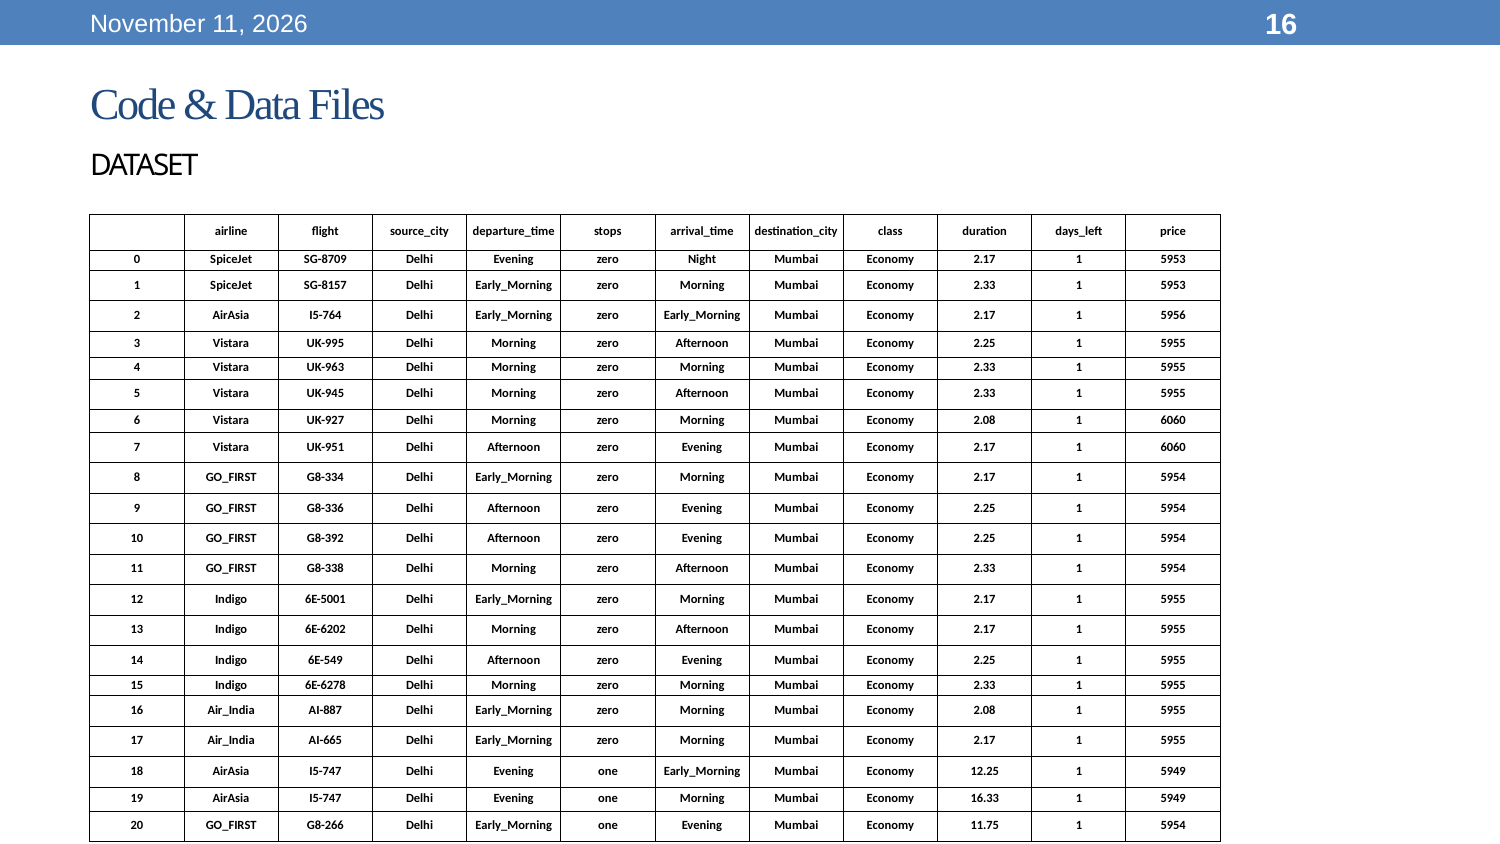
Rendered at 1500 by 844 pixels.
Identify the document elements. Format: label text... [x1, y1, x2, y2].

table_cell zero [561, 727, 655, 756]
table_cell Early_Morning [467, 585, 560, 615]
table_cell GO_FIRST [185, 524, 278, 554]
table_cell Evening [656, 524, 749, 554]
table_cell Delhi [373, 410, 466, 432]
table_cell 1 [1032, 585, 1125, 615]
table_cell 1 [1032, 380, 1125, 409]
table_cell AirAsia [185, 757, 278, 787]
table_cell Delhi [373, 646, 466, 675]
table_cell 6E-549 [279, 646, 372, 675]
table_cell Mumbai [750, 358, 843, 379]
table_cell Delhi [373, 251, 466, 270]
table_cell Evening [656, 494, 749, 523]
table_cell one [561, 812, 655, 841]
table_cell Evening [467, 788, 560, 811]
table_cell 2.33 [938, 380, 1031, 409]
table_cell Economy [844, 271, 937, 300]
table_cell Morning [656, 676, 749, 695]
table_cell 1 [1032, 696, 1125, 726]
table_cell Morning [656, 410, 749, 432]
table_header destination_city [750, 215, 843, 250]
table_cell 5953 [1126, 251, 1220, 270]
table_cell Delhi [373, 271, 466, 300]
table_cell UK-927 [279, 410, 372, 432]
table_cell Delhi [373, 301, 466, 331]
table_cell 1 [1032, 524, 1125, 554]
table_cell Early_Morning [467, 301, 560, 331]
table_cell 5955 [1126, 585, 1220, 615]
table_cell zero [561, 494, 655, 523]
table_cell I5-747 [279, 788, 372, 811]
table_cell 5 [90, 380, 184, 409]
table_cell Morning [467, 380, 560, 409]
table_cell Economy [844, 585, 937, 615]
table_header price [1126, 215, 1220, 250]
table_cell Evening [656, 646, 749, 675]
table_cell 6E-6202 [279, 616, 372, 645]
table_cell Economy [844, 251, 937, 270]
table_cell 13 [90, 616, 184, 645]
table_cell 5954 [1126, 524, 1220, 554]
table_cell I5-764 [279, 301, 372, 331]
table_cell zero [561, 271, 655, 300]
table_cell Early_Morning [656, 301, 749, 331]
table_cell Delhi [373, 676, 466, 695]
table_cell 5954 [1126, 812, 1220, 841]
table_cell zero [561, 251, 655, 270]
table_cell 5949 [1126, 757, 1220, 787]
table_cell Morning [467, 555, 560, 584]
table_cell Morning [656, 696, 749, 726]
table_cell 1 [1032, 812, 1125, 841]
table_cell Vistara [185, 358, 278, 379]
table_cell Mumbai [750, 494, 843, 523]
table_cell Indigo [185, 616, 278, 645]
table_cell Mumbai [750, 410, 843, 432]
table_cell 1 [1032, 757, 1125, 787]
table_header class [844, 215, 937, 250]
table_cell Afternoon [656, 380, 749, 409]
table_cell 2.17 [938, 727, 1031, 756]
table_cell G8-392 [279, 524, 372, 554]
table_cell zero [561, 676, 655, 695]
table_cell G8-334 [279, 463, 372, 493]
table_cell 0 [90, 251, 184, 270]
table_cell 6060 [1126, 433, 1220, 462]
table_cell zero [561, 524, 655, 554]
title Code & Data Files DATASET [75, 67, 1425, 190]
table_cell 5955 [1126, 646, 1220, 675]
table_cell Mumbai [750, 433, 843, 462]
table_header duration [938, 215, 1031, 250]
table_cell Delhi [373, 696, 466, 726]
table_cell Afternoon [467, 494, 560, 523]
table_cell Mumbai [750, 646, 843, 675]
table_cell 2.17 [938, 251, 1031, 270]
table_cell 2.08 [938, 410, 1031, 432]
table_cell 12.25 [938, 757, 1031, 787]
table_cell 5954 [1126, 463, 1220, 493]
table_header stops [561, 215, 655, 250]
table_cell Economy [844, 616, 937, 645]
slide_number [75, 2, 550, 43]
table_cell Afternoon [467, 646, 560, 675]
table_cell 5953 [1126, 271, 1220, 300]
table_cell Mumbai [750, 271, 843, 300]
table_cell G8-338 [279, 555, 372, 584]
table_cell Afternoon [656, 616, 749, 645]
table_cell zero [561, 463, 655, 493]
table_cell G8-266 [279, 812, 372, 841]
table_cell GO_FIRST [185, 463, 278, 493]
table_cell Delhi [373, 463, 466, 493]
table_cell SpiceJet [185, 271, 278, 300]
table_cell 2.33 [938, 676, 1031, 695]
table_cell 1 [1032, 646, 1125, 675]
table_cell Economy [844, 676, 937, 695]
table_cell 5955 [1126, 696, 1220, 726]
table_cell Vistara [185, 332, 278, 357]
table_cell Evening [656, 812, 749, 841]
table_cell SpiceJet [185, 251, 278, 270]
table_cell Afternoon [656, 332, 749, 357]
table_cell Evening [467, 757, 560, 787]
table_cell 5955 [1126, 358, 1220, 379]
table_cell Delhi [373, 812, 466, 841]
table_cell Economy [844, 788, 937, 811]
table_cell 2.17 [938, 301, 1031, 331]
table_cell Morning [656, 788, 749, 811]
table_cell Economy [844, 757, 937, 787]
table_cell Morning [467, 676, 560, 695]
table_cell 1 [1032, 616, 1125, 645]
table_cell Delhi [373, 524, 466, 554]
table_cell 1 [1032, 358, 1125, 379]
table_cell one [561, 757, 655, 787]
table_cell Early_Morning [467, 463, 560, 493]
table_cell Vistara [185, 380, 278, 409]
table_cell Mumbai [750, 380, 843, 409]
table_header departure_time [467, 215, 560, 250]
table_cell Mumbai [750, 812, 843, 841]
table_cell Early_Morning [467, 812, 560, 841]
table_cell 2 [90, 301, 184, 331]
table_header airline [185, 215, 278, 250]
table_cell 4 [90, 358, 184, 379]
table_cell Economy [844, 555, 937, 584]
table_cell zero [561, 585, 655, 615]
table_cell Indigo [185, 676, 278, 695]
table_cell zero [561, 696, 655, 726]
table_cell Economy [844, 494, 937, 523]
table_cell zero [561, 646, 655, 675]
table_cell Delhi [373, 727, 466, 756]
table_cell Economy [844, 524, 937, 554]
table_cell Night [656, 251, 749, 270]
table_cell 1 [1032, 271, 1125, 300]
table_cell Delhi [373, 433, 466, 462]
table_cell 2.25 [938, 332, 1031, 357]
table_cell 20 [90, 812, 184, 841]
table_cell zero [561, 410, 655, 432]
table_cell Morning [656, 585, 749, 615]
table_cell 1 [1032, 301, 1125, 331]
table_cell 5955 [1126, 676, 1220, 695]
table_cell Mumbai [750, 727, 843, 756]
table_cell 5955 [1126, 332, 1220, 357]
table_cell Mumbai [750, 463, 843, 493]
table_cell Early_Morning [467, 727, 560, 756]
table_cell 2.17 [938, 463, 1031, 493]
table_cell Mumbai [750, 788, 843, 811]
table_cell 16 [90, 696, 184, 726]
table_cell GO_FIRST [185, 494, 278, 523]
table_header flight [279, 215, 372, 250]
table_cell Economy [844, 812, 937, 841]
table_cell 2.25 [938, 524, 1031, 554]
table_cell Air_India [185, 696, 278, 726]
table_cell 5955 [1126, 616, 1220, 645]
table_cell UK-951 [279, 433, 372, 462]
table_cell Morning [467, 410, 560, 432]
table_cell 2.33 [938, 555, 1031, 584]
table_cell 2.17 [938, 616, 1031, 645]
table_cell AirAsia [185, 788, 278, 811]
table_cell 1 [1032, 676, 1125, 695]
table_cell 6E-6278 [279, 676, 372, 695]
table_cell 1 [1032, 463, 1125, 493]
table_cell zero [561, 380, 655, 409]
table_cell AirAsia [185, 301, 278, 331]
table_cell Economy [844, 433, 937, 462]
table_cell 9 [90, 494, 184, 523]
table_cell Delhi [373, 616, 466, 645]
table_cell Economy [844, 332, 937, 357]
table_cell 8 [90, 463, 184, 493]
table_cell 16.33 [938, 788, 1031, 811]
slide_number 16 [1250, 2, 1425, 43]
table_cell Delhi [373, 788, 466, 811]
table_cell Mumbai [750, 757, 843, 787]
table_cell 6060 [1126, 410, 1220, 432]
table_cell 1 [1032, 727, 1125, 756]
table_cell Early_Morning [467, 696, 560, 726]
table_cell zero [561, 332, 655, 357]
table_cell 5949 [1126, 788, 1220, 811]
table_cell Mumbai [750, 676, 843, 695]
table_cell 14 [90, 646, 184, 675]
table_cell Delhi [373, 332, 466, 357]
table_cell 2.25 [938, 646, 1031, 675]
table_cell Mumbai [750, 616, 843, 645]
table_cell Vistara [185, 410, 278, 432]
table_cell Delhi [373, 585, 466, 615]
table_cell 1 [1032, 410, 1125, 432]
table_cell Afternoon [467, 433, 560, 462]
table_cell Mumbai [750, 332, 843, 357]
table_cell 15 [90, 676, 184, 695]
table_cell UK-995 [279, 332, 372, 357]
table_cell 3 [90, 332, 184, 357]
table_cell Vistara [185, 433, 278, 462]
table_header [90, 215, 184, 250]
table_cell 1 [90, 271, 184, 300]
table_cell Morning [656, 727, 749, 756]
table_cell 6E-5001 [279, 585, 372, 615]
table_cell 1 [1032, 251, 1125, 270]
table_cell 2.17 [938, 433, 1031, 462]
table_cell Morning [656, 358, 749, 379]
table_cell Evening [656, 433, 749, 462]
table_cell Delhi [373, 757, 466, 787]
table_cell I5-747 [279, 757, 372, 787]
table_cell zero [561, 433, 655, 462]
table_cell 19 [90, 788, 184, 811]
table_cell Indigo [185, 585, 278, 615]
table_cell 11.75 [938, 812, 1031, 841]
table_cell 1 [1032, 332, 1125, 357]
table_cell 1 [1032, 555, 1125, 584]
table_cell GO_FIRST [185, 555, 278, 584]
table_cell 5956 [1126, 301, 1220, 331]
table_cell Early_Morning [656, 757, 749, 787]
table_cell 1 [1032, 494, 1125, 523]
table_cell zero [561, 301, 655, 331]
table_cell 17 [90, 727, 184, 756]
table_cell Morning [467, 616, 560, 645]
table_cell Economy [844, 410, 937, 432]
table_cell UK-945 [279, 380, 372, 409]
table_cell SG-8709 [279, 251, 372, 270]
table_cell Early_Morning [467, 271, 560, 300]
table_cell one [561, 788, 655, 811]
table_cell 2.33 [938, 358, 1031, 379]
table_cell Delhi [373, 380, 466, 409]
table_cell Morning [656, 271, 749, 300]
table_cell Mumbai [750, 251, 843, 270]
table_cell Mumbai [750, 301, 843, 331]
table_cell Delhi [373, 494, 466, 523]
table_cell Economy [844, 358, 937, 379]
table_cell Economy [844, 646, 937, 675]
table_cell Morning [656, 463, 749, 493]
table_cell Mumbai [750, 555, 843, 584]
table_cell AI-665 [279, 727, 372, 756]
table_cell GO_FIRST [185, 812, 278, 841]
table_cell 11 [90, 555, 184, 584]
table_header arrival_time [656, 215, 749, 250]
table_cell SG-8157 [279, 271, 372, 300]
table_cell Delhi [373, 358, 466, 379]
table_cell Economy [844, 301, 937, 331]
table_cell Economy [844, 696, 937, 726]
table_cell AI-887 [279, 696, 372, 726]
table_cell 12 [90, 585, 184, 615]
table_cell 1 [1032, 433, 1125, 462]
table_cell zero [561, 555, 655, 584]
table_cell 1 [1032, 788, 1125, 811]
table_cell 5954 [1126, 494, 1220, 523]
table_cell Morning [467, 358, 560, 379]
table_cell Mumbai [750, 524, 843, 554]
table_cell 2.33 [938, 271, 1031, 300]
table_cell Economy [844, 463, 937, 493]
table_cell Mumbai [750, 585, 843, 615]
table_cell 5955 [1126, 380, 1220, 409]
table_cell zero [561, 616, 655, 645]
table_cell 5954 [1126, 555, 1220, 584]
table_cell Mumbai [750, 696, 843, 726]
table_cell Afternoon [656, 555, 749, 584]
table_cell UK-963 [279, 358, 372, 379]
table_cell 10 [90, 524, 184, 554]
table_cell 2.17 [938, 585, 1031, 615]
table_cell Air_India [185, 727, 278, 756]
table_header source_city [373, 215, 466, 250]
table_header days_left [1032, 215, 1125, 250]
table_cell Afternoon [467, 524, 560, 554]
table_cell Economy [844, 380, 937, 409]
table_cell zero [561, 358, 655, 379]
table_cell Evening [467, 251, 560, 270]
table_cell Indigo [185, 646, 278, 675]
table_cell 18 [90, 757, 184, 787]
table_cell 2.08 [938, 696, 1031, 726]
table_cell Morning [467, 332, 560, 357]
table_cell Economy [844, 727, 937, 756]
table_cell 2.25 [938, 494, 1031, 523]
table_cell Delhi [373, 555, 466, 584]
table_cell G8-336 [279, 494, 372, 523]
table_cell 6 [90, 410, 184, 432]
table_cell 7 [90, 433, 184, 462]
table_cell 5955 [1126, 727, 1220, 756]
